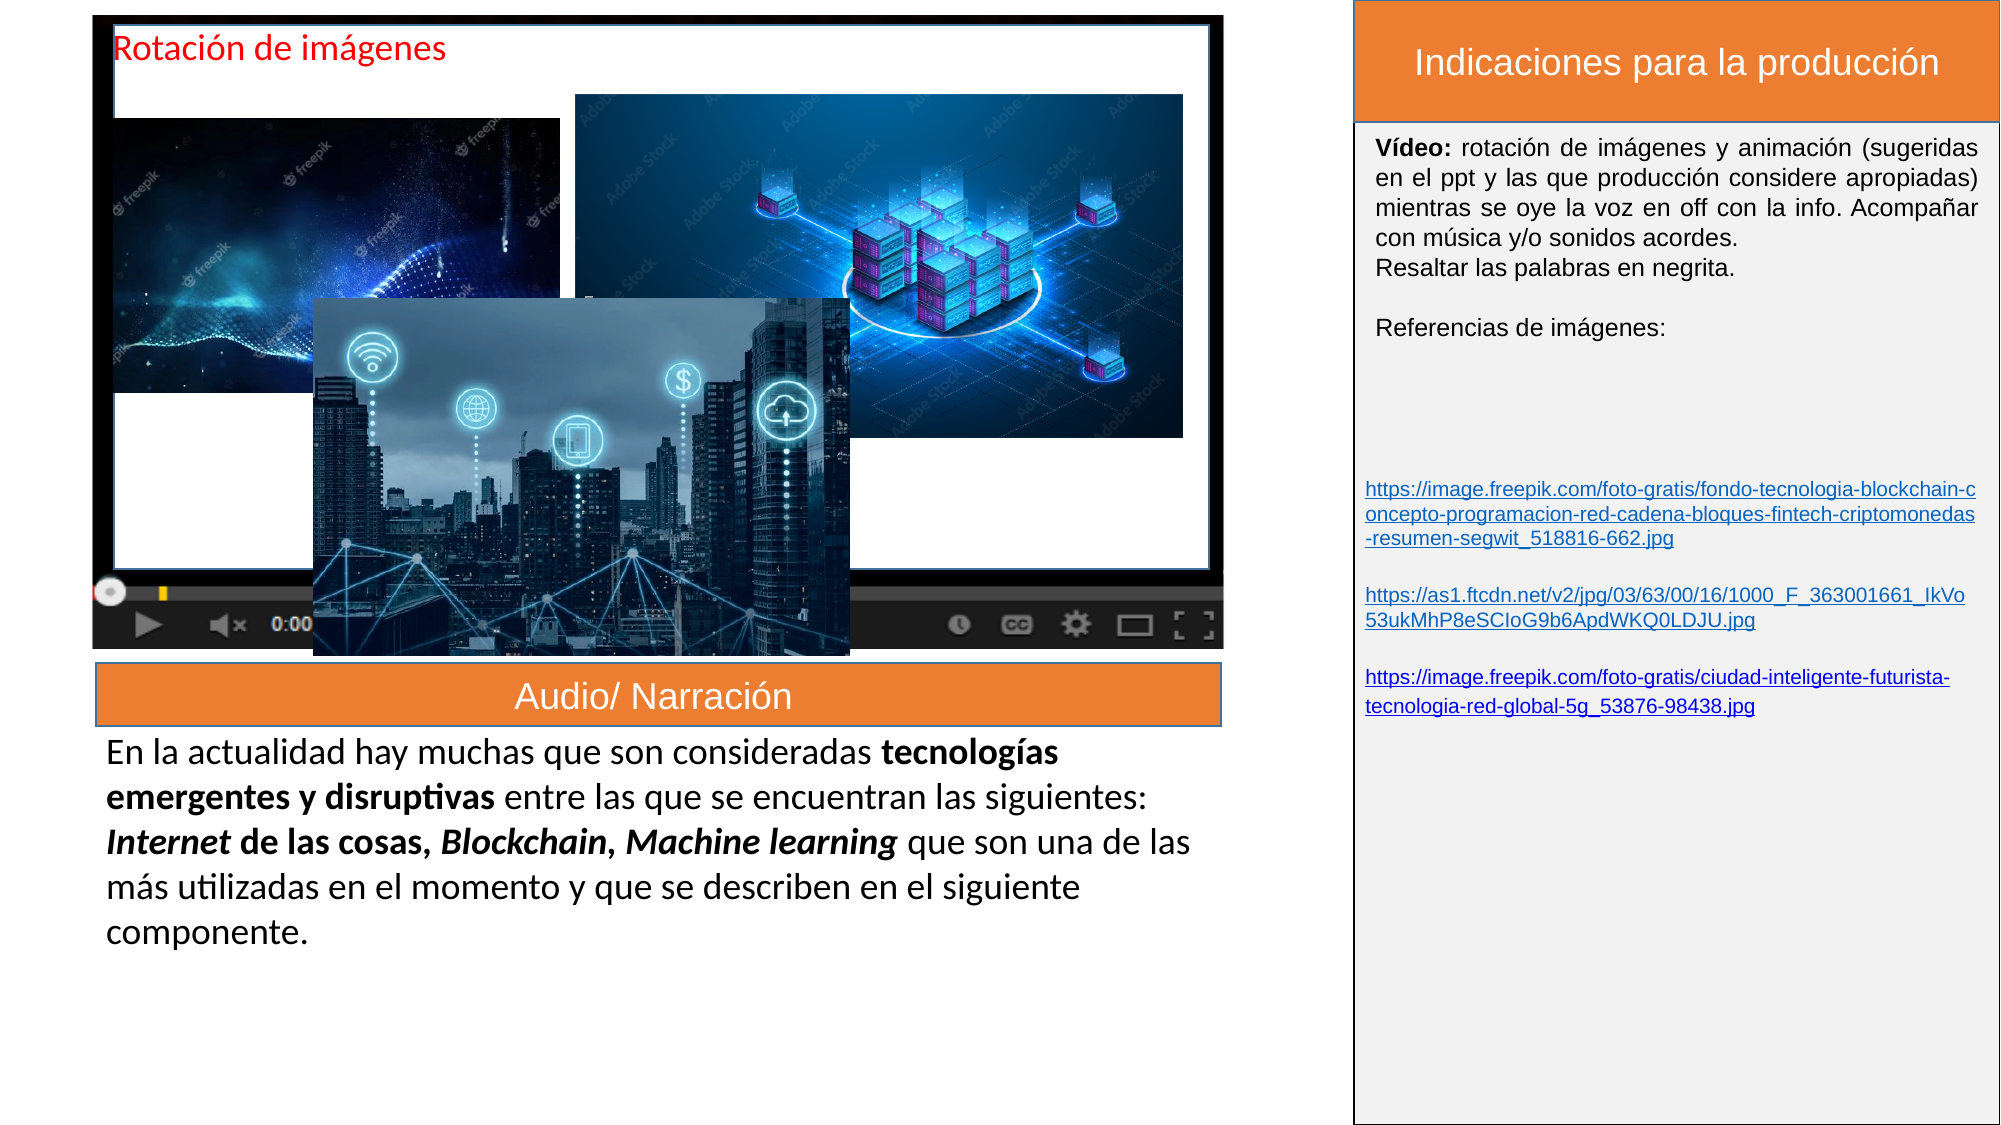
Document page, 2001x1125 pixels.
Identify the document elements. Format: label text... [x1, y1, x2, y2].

text_box En la actualidad hay muchas que son consideradas tecnologías emergentes y disruptivas entre las que se encuentran las siguientes: Internet de las cosas, Blockchain, Machine learning que son una de las más utilizadas en el momento y que se describen en el siguiente componente. [91, 719, 1222, 1005]
text_box Audio/ Narración [96, 662, 1222, 719]
picture [113, 94, 1183, 656]
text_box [91, 15, 1226, 649]
text_box Indicaciones para la producción [1353, 0, 2000, 122]
text_box https://image.freepik.com/foto-gratis/fondo-tecnologia-blockchain-concepto-programacion-red-cadena-bloques-fintech-criptomonedas-resumen-segwit_518816-662.jpg https://as1.ftcdn.net/v2/jpg/03/63/00/16/1000_F_363001661_IkVo53ukMhP8eSCIoG9b6ApdWKQ0LDJU.jpg https://image.freepik.com/foto-gratis/ciudad-inteligente-futurista-tecnologia-red-global-5g_53876-98438.jpg [1350, 464, 1992, 767]
text_box [1350, 303, 2000, 1125]
text_box [1353, 122, 2000, 303]
text_box Vídeo: rotación de imágenes y animación (sugeridas en el ppt y las que producción considere apropiadas) mientras se oye la voz en off con la info. Acompañar con música y/o sonidos acordes. Resaltar las palabras en negrita. Referencias de imágenes: [1360, 124, 1995, 334]
